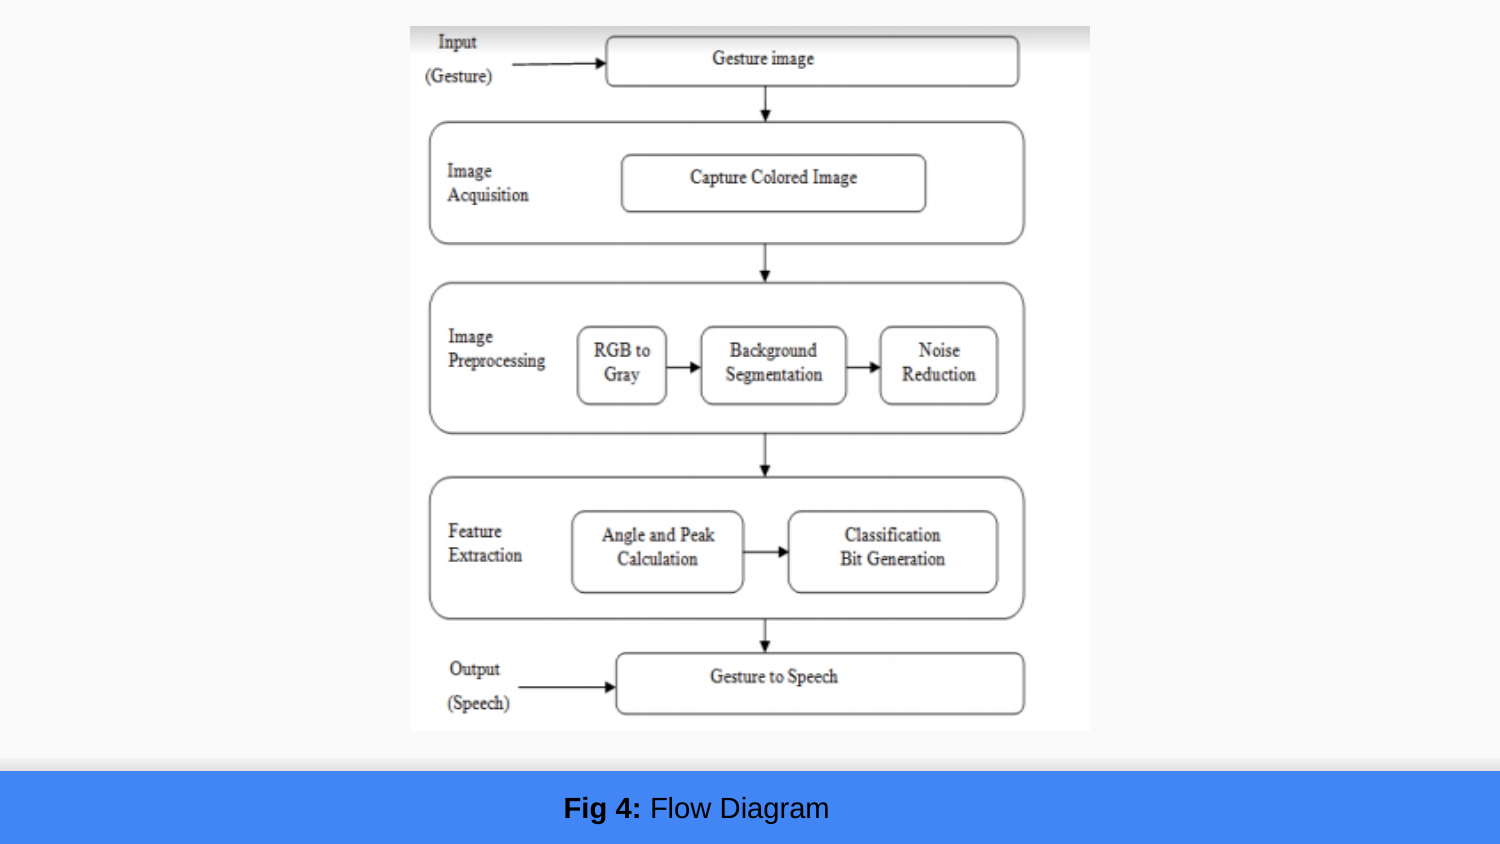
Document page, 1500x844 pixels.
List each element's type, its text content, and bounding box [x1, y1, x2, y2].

picture [410, 26, 1090, 731]
list Fig 4: Flow Diagram [9, 770, 1385, 844]
